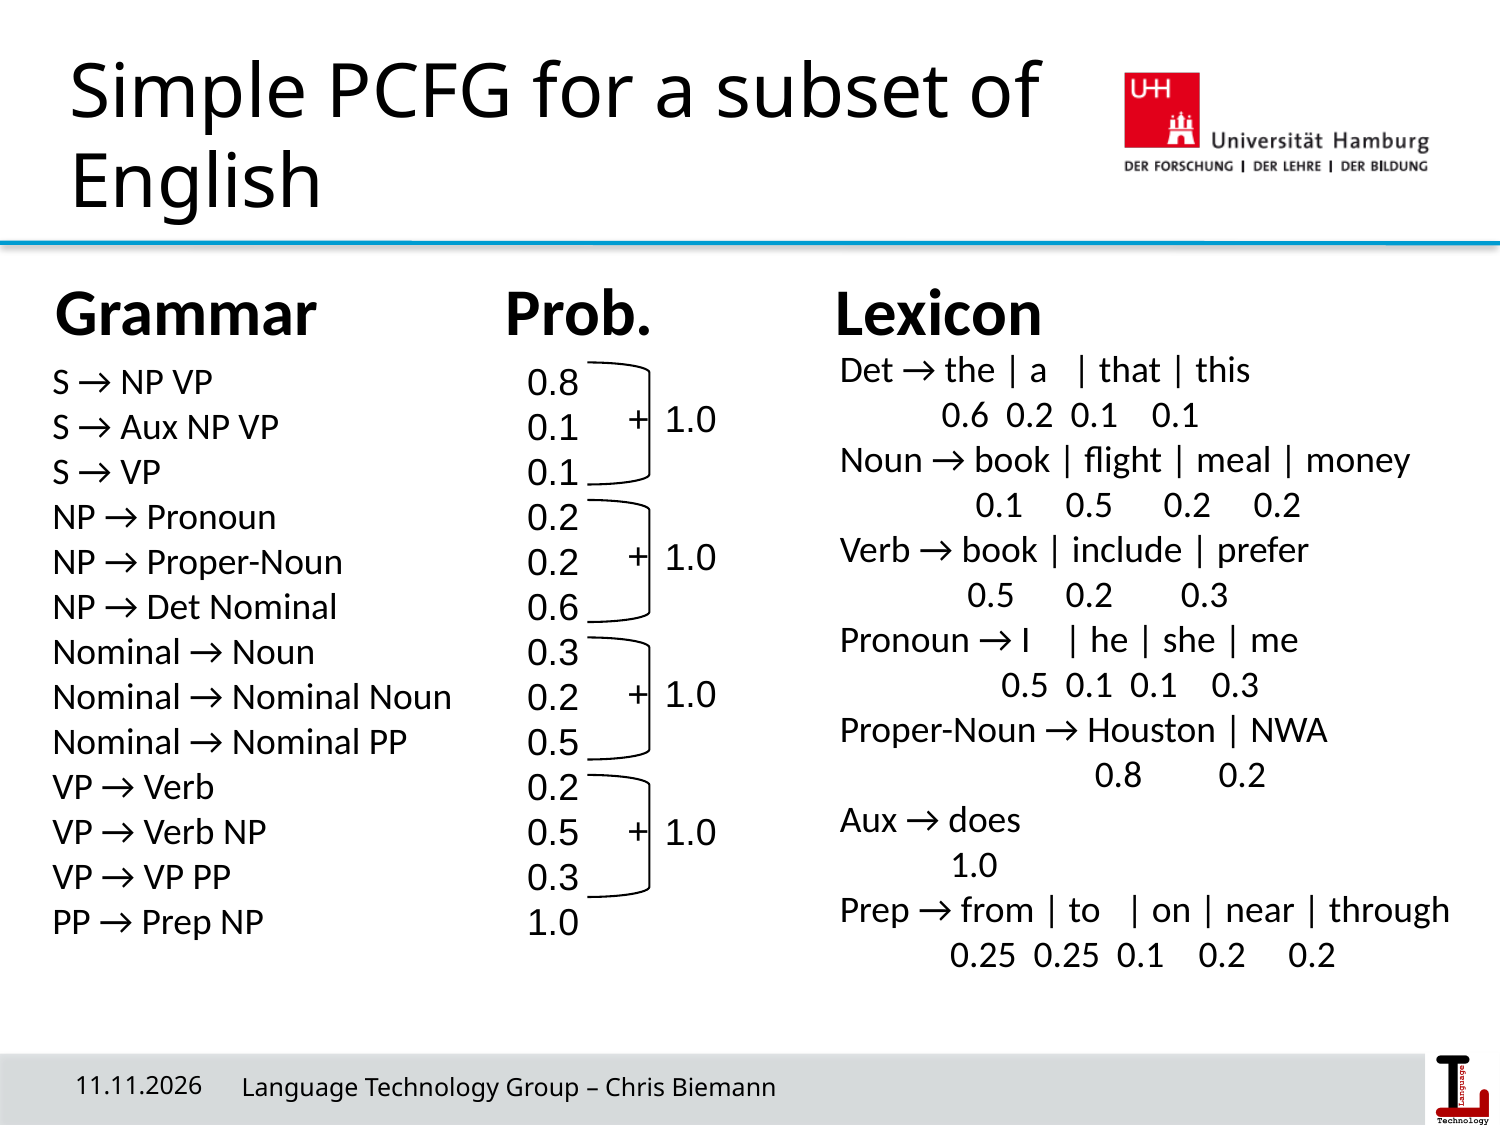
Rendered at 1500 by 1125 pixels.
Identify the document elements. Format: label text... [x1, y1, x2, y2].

text_box 29.05.19 [74, 1056, 224, 1117]
text_box [587, 499, 650, 623]
text_box [587, 637, 650, 760]
text_box + [612, 387, 649, 448]
list Grammar Prob. Lexicon [41, 261, 1459, 1047]
text_box + [612, 799, 649, 860]
text_box 1.0 [649, 799, 738, 861]
text_box + [612, 662, 649, 723]
text_box Language Technology Group – Chris Biemann [235, 1056, 978, 1117]
text_box [600, 362, 650, 485]
text_box 0.8 0.1 0.1 0.2 0.2 0.6 0.3 0.2 0.5 0.2 0.5 0.3 1.0 [512, 349, 600, 951]
text_box + [612, 524, 649, 585]
title Simple PCFG for a subset of English [54, 34, 1183, 173]
picture [1425, 1052, 1500, 1125]
text_box S → NP VP S → Aux NP VP S → VP NP → Pronoun NP → Proper-Noun NP → Det Nominal Nominal → Noun Nominal → Nominal Noun Nominal → Nominal PP VP → Verb VP → Verb NP VP → VP PP PP → Prep NP [37, 349, 512, 950]
text_box [587, 774, 650, 897]
text_box Det → the | a | that | this 0.6 0.2 0.1 0.1 Noun → book | flight | meal | money 0.1 0.5 0.2 0.2 Verb → book | include | prefer 0.5 0.2 0.3 Pronoun → I | he | she | me 0.5 0.1 0.1 0.3 Proper-Noun → Houston | NWA 0.8 0.2 Aux → does 1.0 Prep → from | to | on | near | through 0.25 0.25 0.1 0.2 0.2 [824, 337, 1500, 983]
text_box 1.0 [649, 387, 738, 448]
text_box 1.0 [649, 524, 738, 586]
text_box 1.0 [649, 662, 738, 723]
